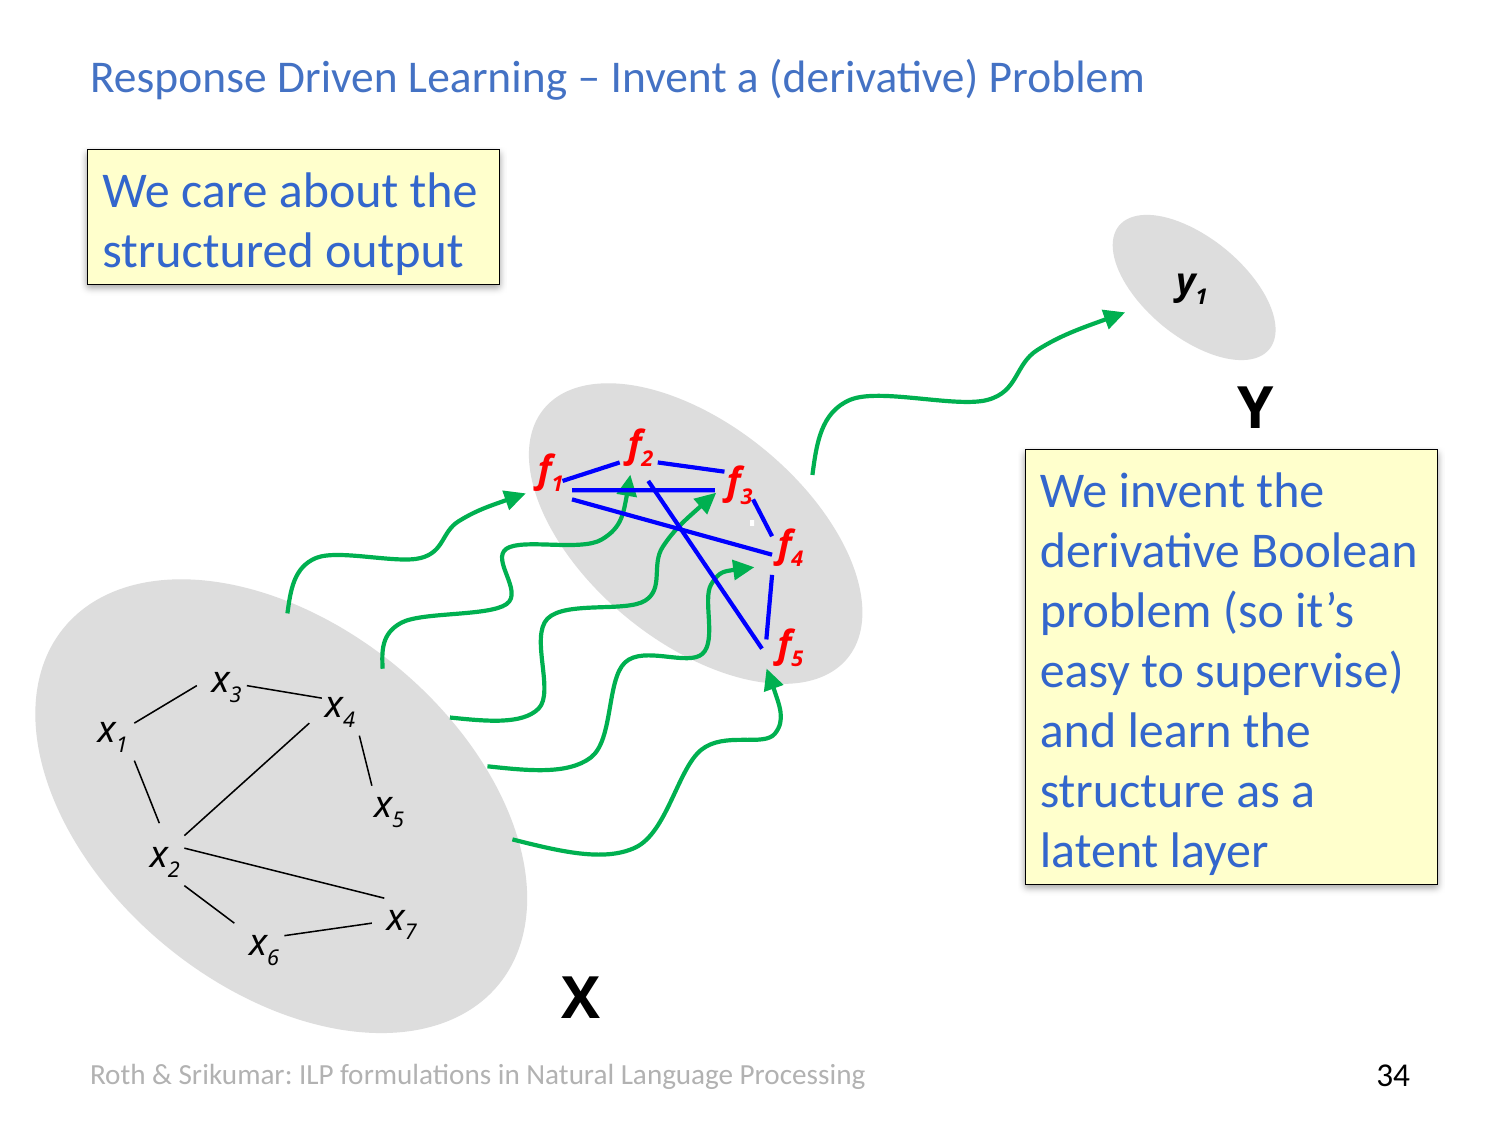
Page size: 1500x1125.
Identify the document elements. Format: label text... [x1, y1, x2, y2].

text_box X [525, 952, 638, 1038]
footer Roth & Srikumar: ILP formulations in Natural Language Processing [75, 1042, 988, 1103]
slide_number 34 [1074, 1042, 1425, 1103]
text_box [0, 624, 563, 988]
text_box [542, 383, 705, 410]
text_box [524, 412, 820, 574]
text_box [1112, 214, 1276, 361]
text_box [823, 309, 1125, 470]
text_box f5 [790, 612, 850, 679]
text_box y1 [1161, 249, 1223, 316]
text_box [790, 679, 817, 684]
text_box [790, 511, 863, 655]
text_box We care about the structured output [87, 149, 500, 285]
text_box Y [1212, 362, 1299, 447]
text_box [287, 474, 787, 863]
text_box We invent the derivative Boolean problem (so it’s easy to supervise) and learn the structure as a latent layer [1025, 449, 1438, 885]
title Response Driven Learning – Invent a (derivative) Problem [75, 23, 1425, 125]
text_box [562, 462, 773, 649]
